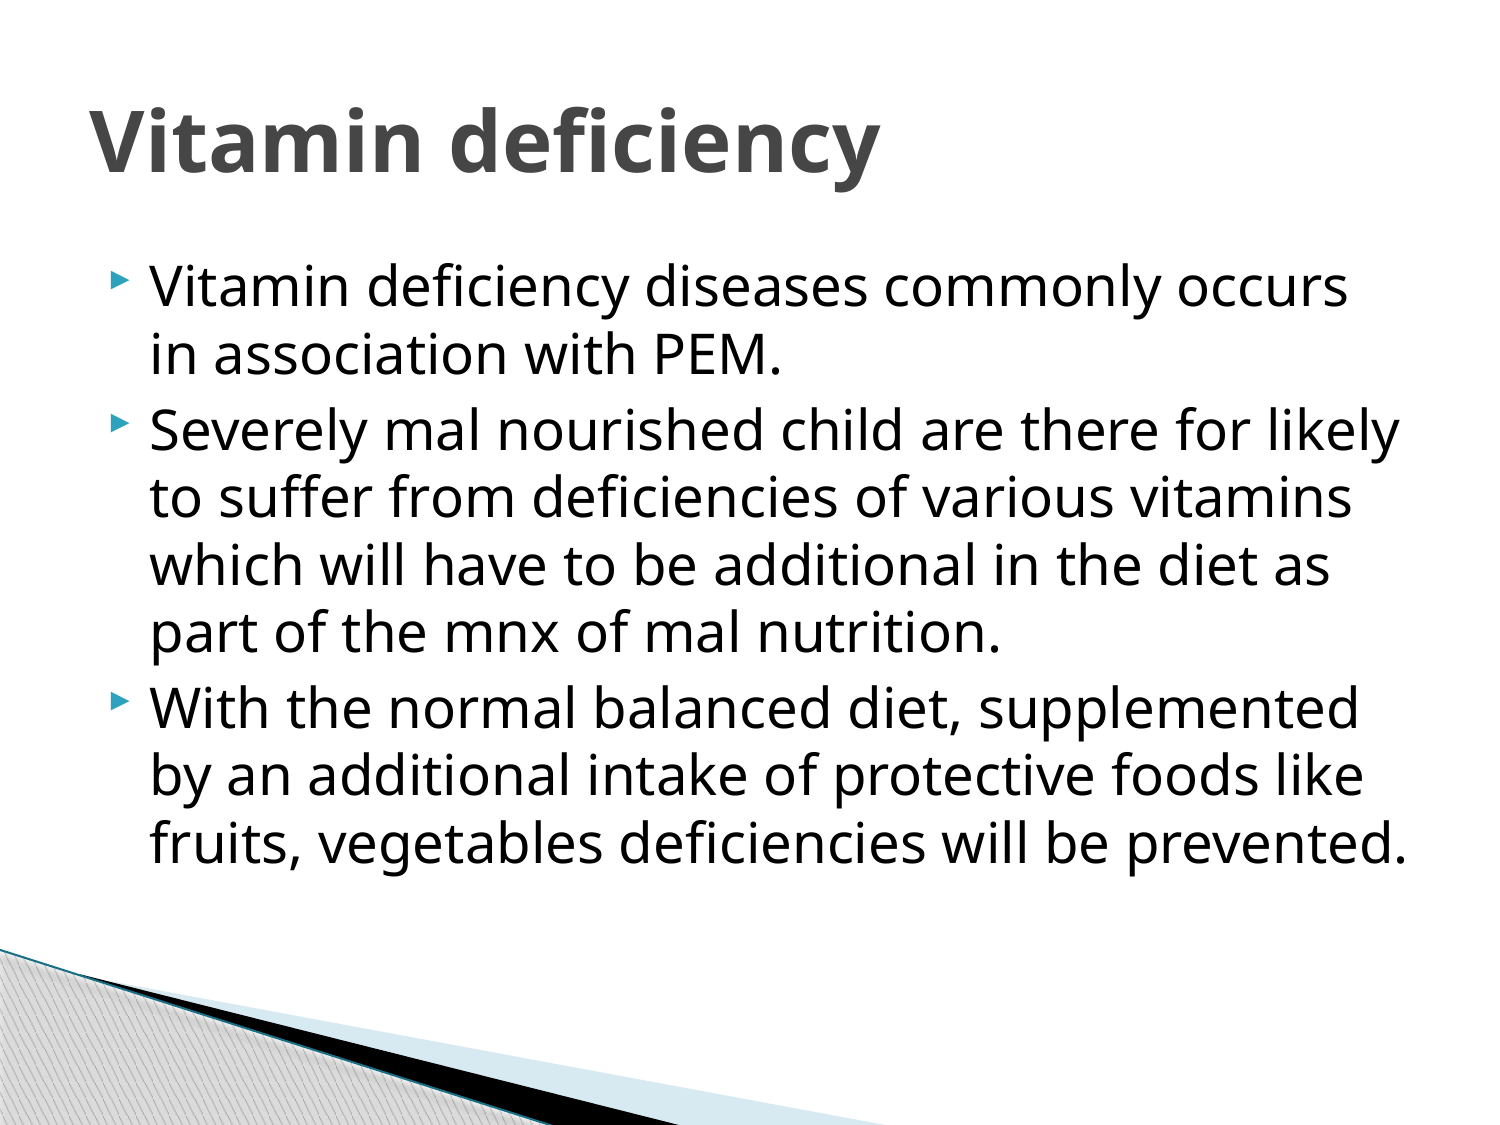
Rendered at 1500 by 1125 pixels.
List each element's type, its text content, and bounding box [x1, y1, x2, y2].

list Vitamin deficiency diseases commonly occurs in association with PEM. Severely mal nourished child are there for likely to suffer from deficiencies of various vitamins which will have to be additional in the diet as part of the mnx of mal nutrition. With the normal balanced diet, supplemented by an additional intake of protective foods like fruits, vegetables deficiencies will be prevented. [75, 243, 1425, 986]
title Vitamin deficiency [75, 45, 1425, 233]
